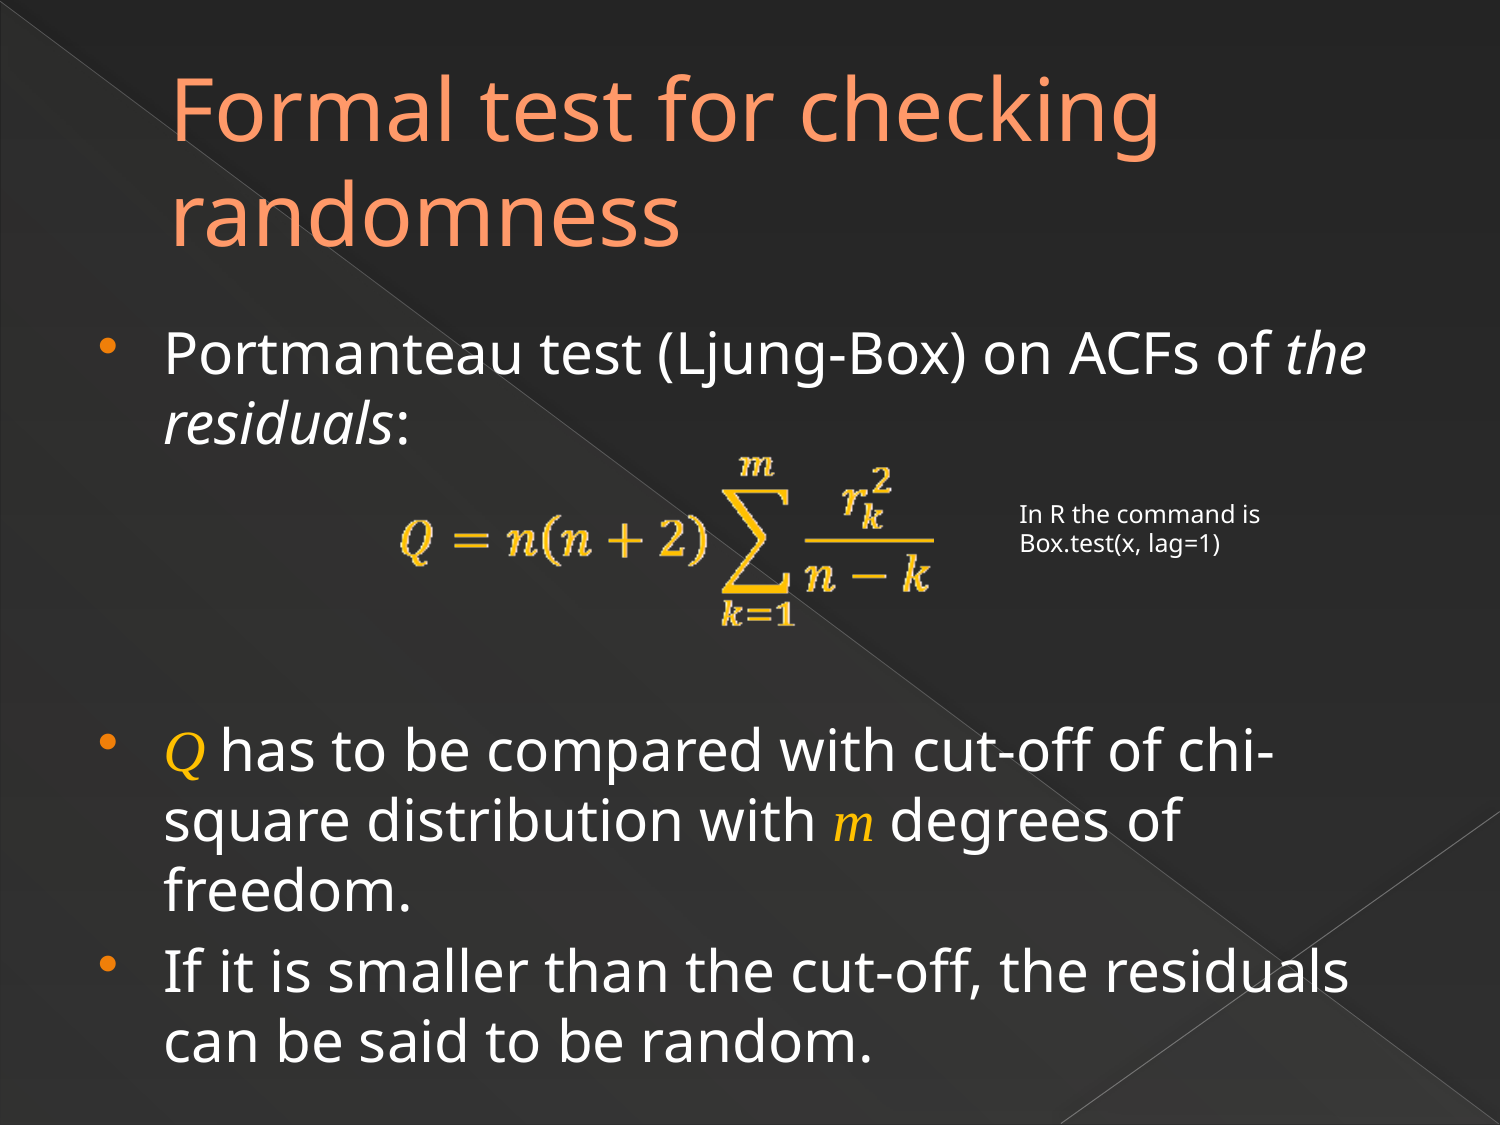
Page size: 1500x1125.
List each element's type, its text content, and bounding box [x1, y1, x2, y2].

list Portmanteau test (Ljung-Box) on ACFs of the residuals: Q has to be compared with cut-off of chi-square distribution with m degrees of freedom. If it is smaller than the cut-off, the residuals can be said to be random. [75, 308, 1425, 1059]
picture [399, 449, 934, 638]
text_box In R the command is Box.test(x, lag=1) [1004, 490, 1277, 566]
title Formal test for checking randomness [75, 43, 1425, 274]
